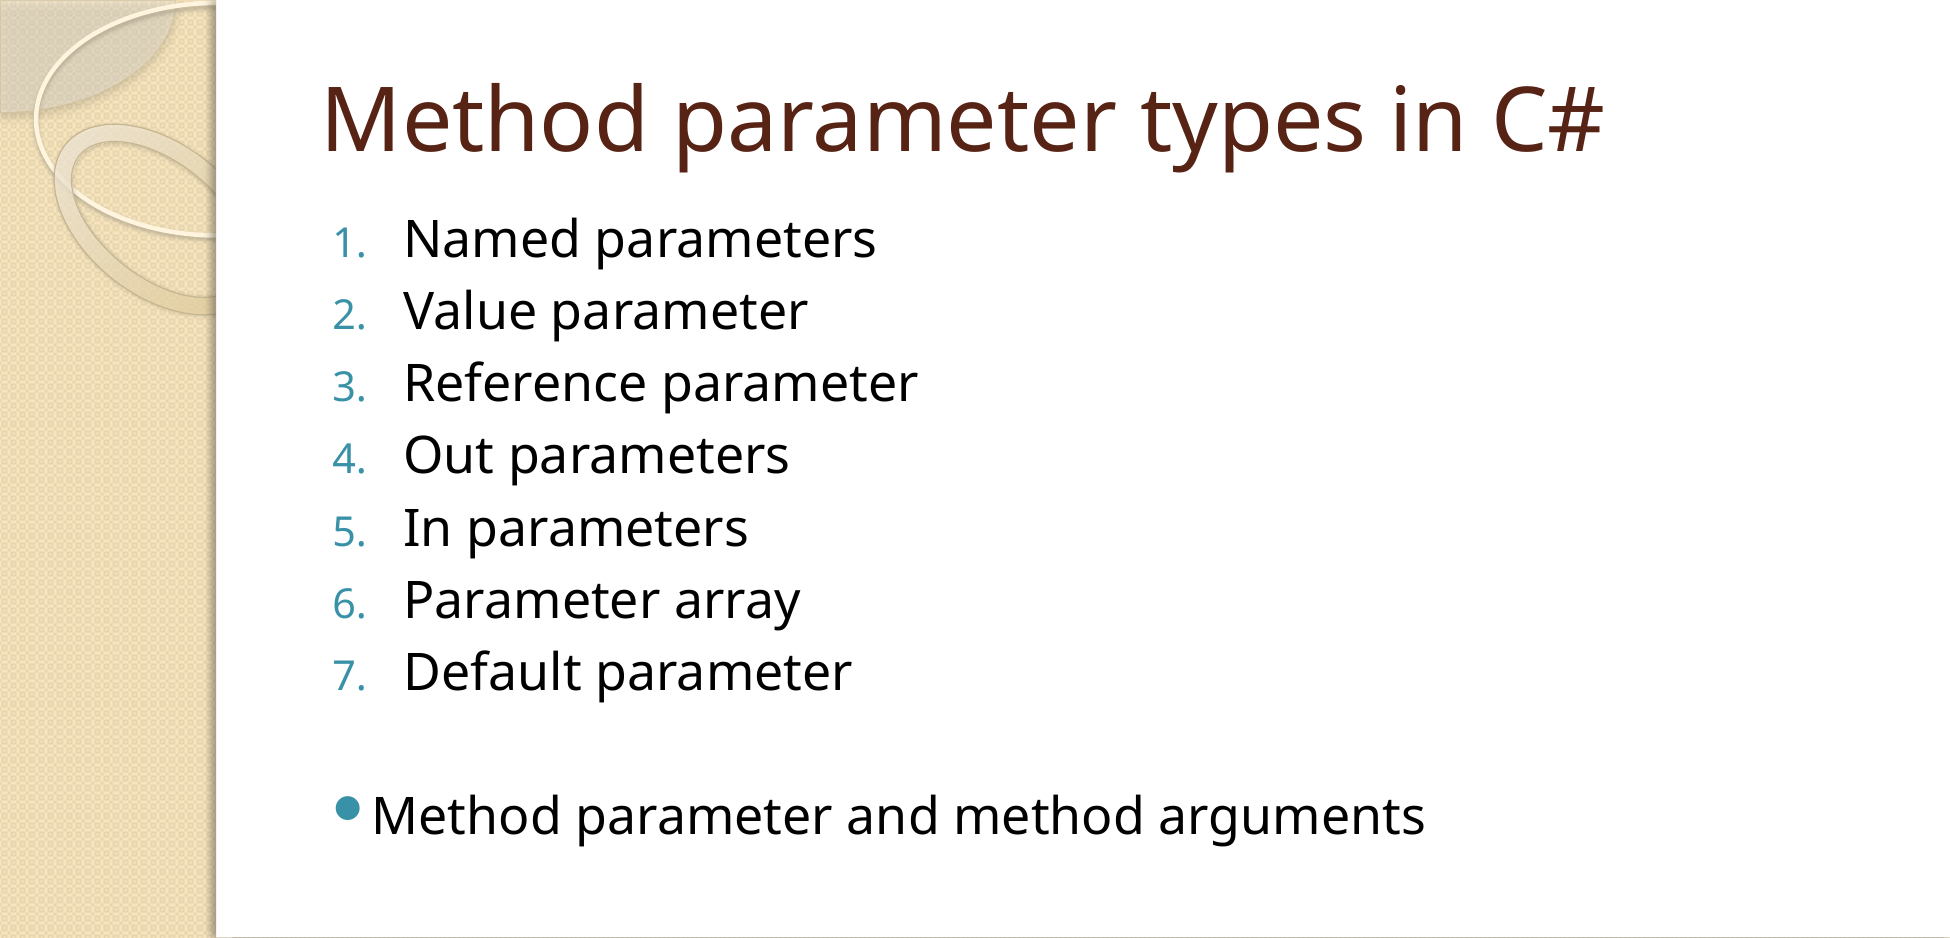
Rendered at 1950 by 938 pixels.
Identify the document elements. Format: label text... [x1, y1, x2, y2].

list Named parameters Value parameter Reference parameter Out parameters In parameters Parameter array Default parameter Method parameter and method arguments [306, 197, 1906, 855]
title Method parameter types in C# [306, 37, 1906, 194]
